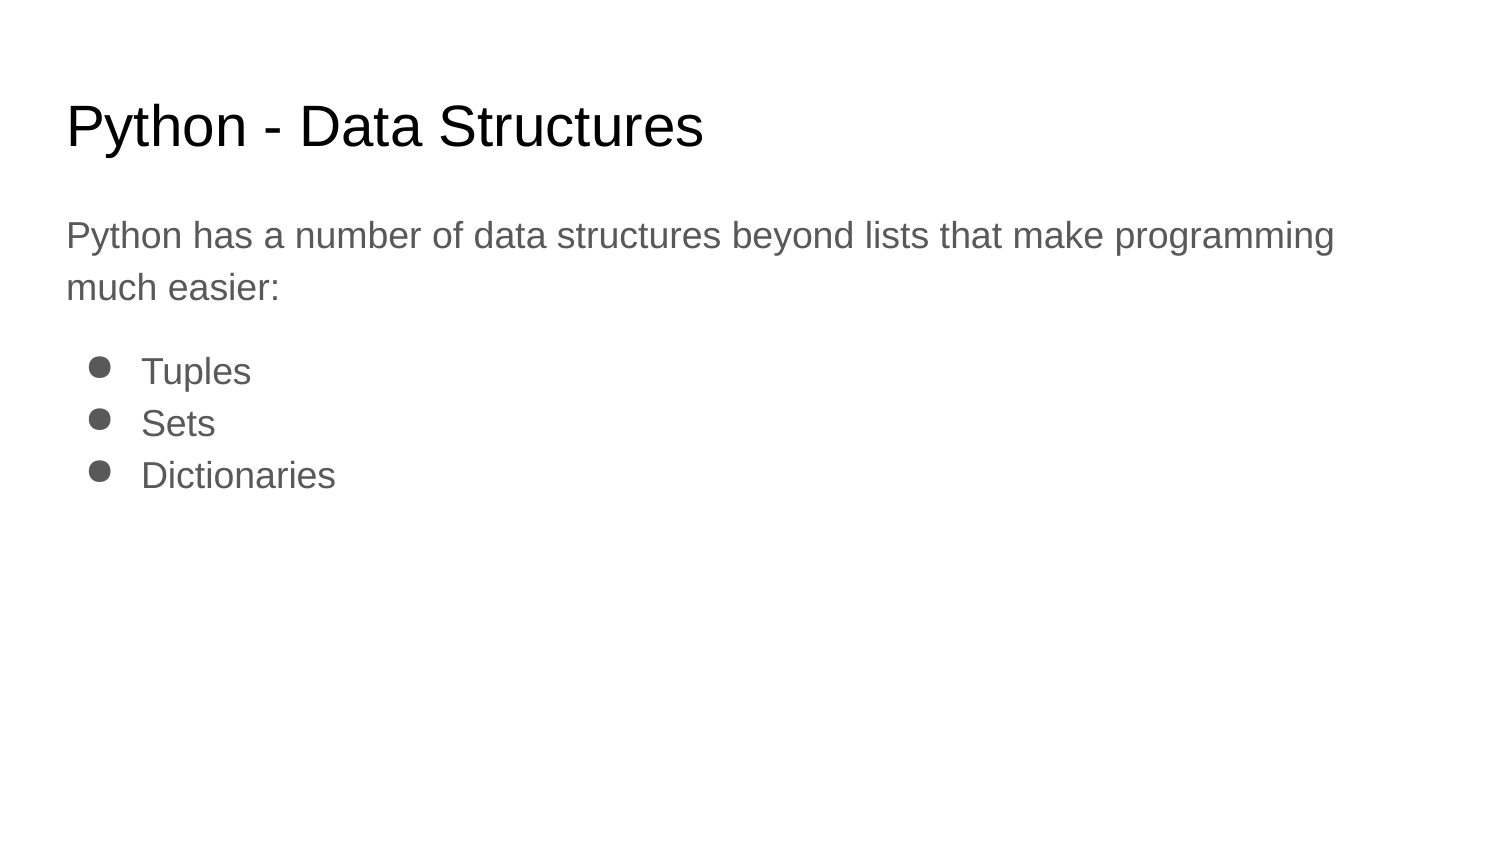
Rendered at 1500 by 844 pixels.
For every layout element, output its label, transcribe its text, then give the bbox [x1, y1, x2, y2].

list Python has a number of data structures beyond lists that make programming much easier: Tuples Sets Dictionaries [51, 189, 1449, 750]
title Python - Data Structures [51, 72, 1449, 167]
